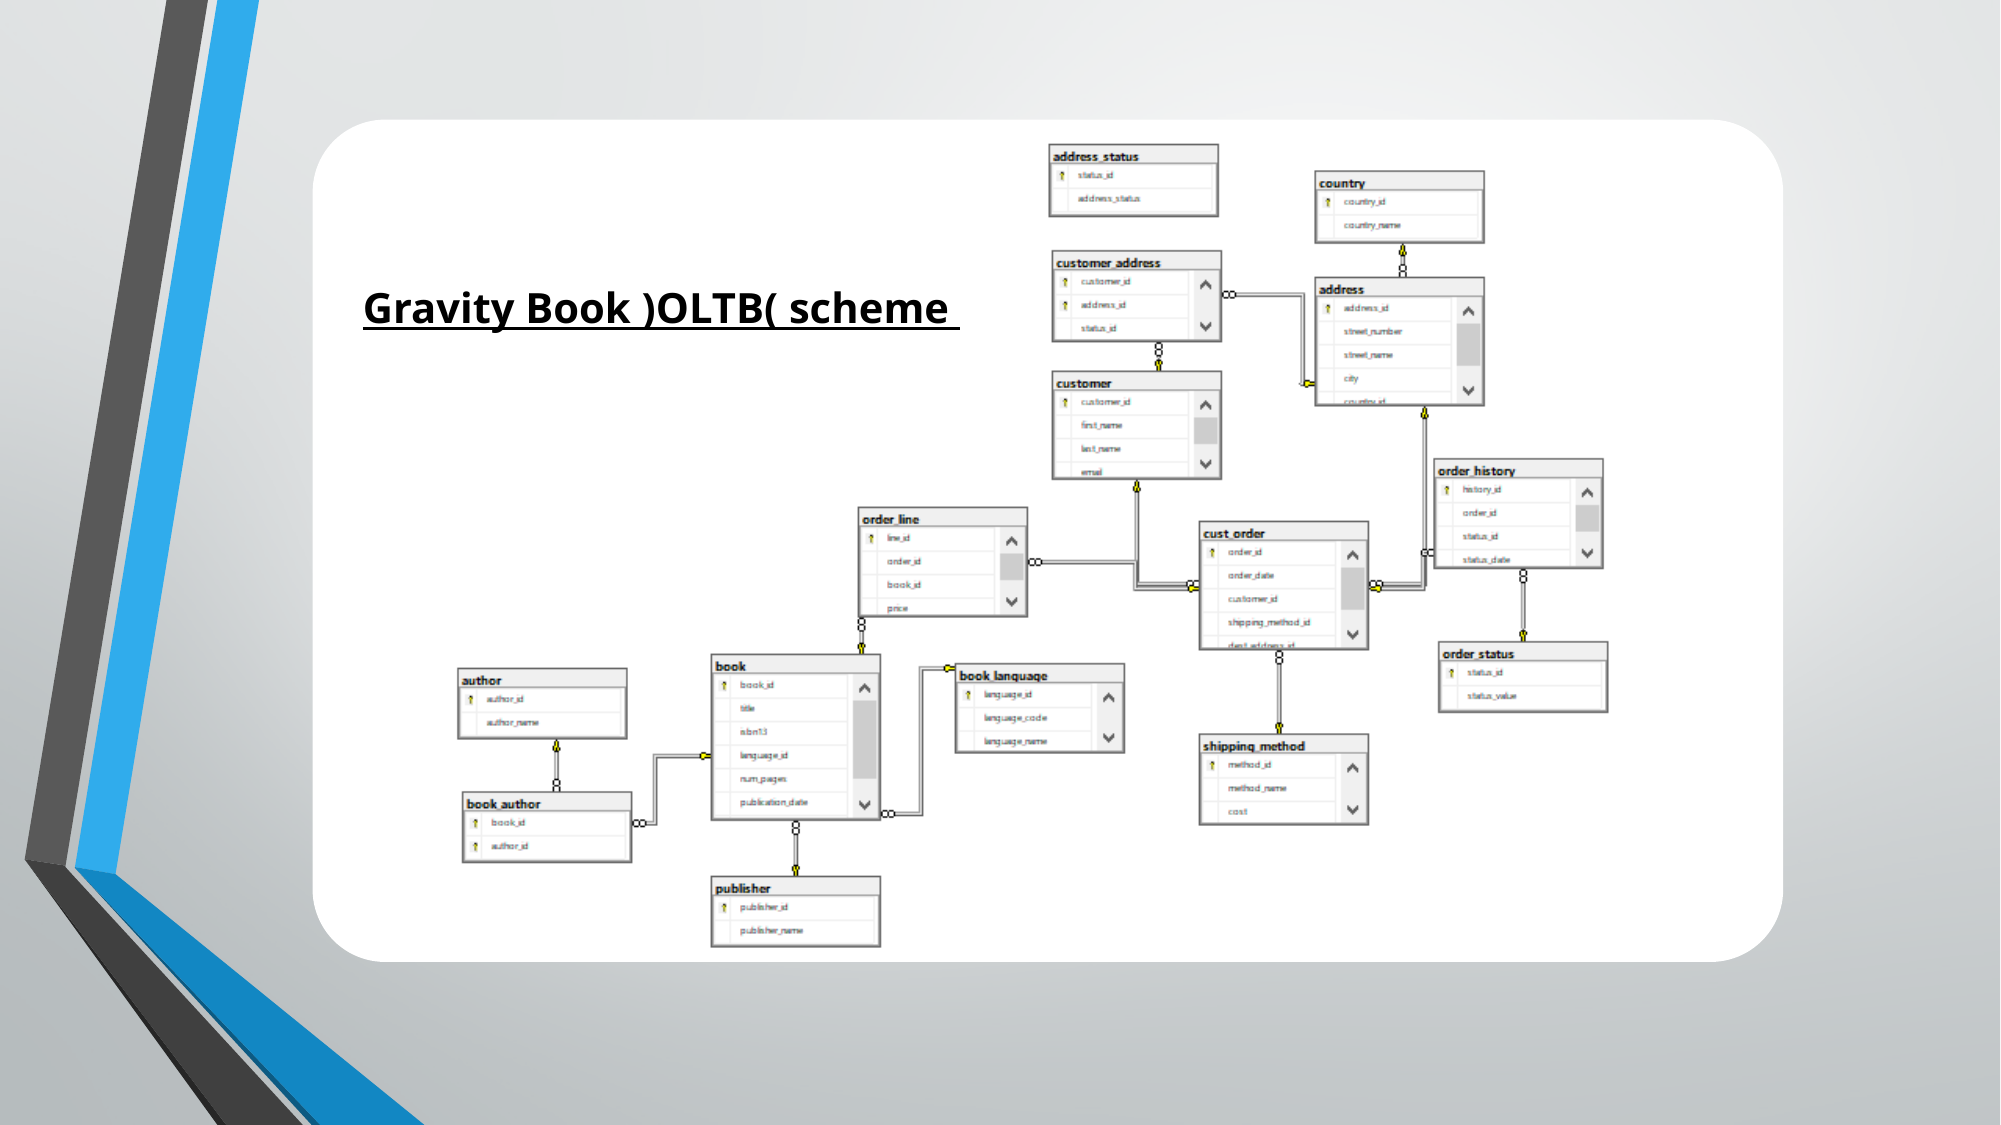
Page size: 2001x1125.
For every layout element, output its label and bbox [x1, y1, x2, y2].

picture [312, 119, 1784, 963]
